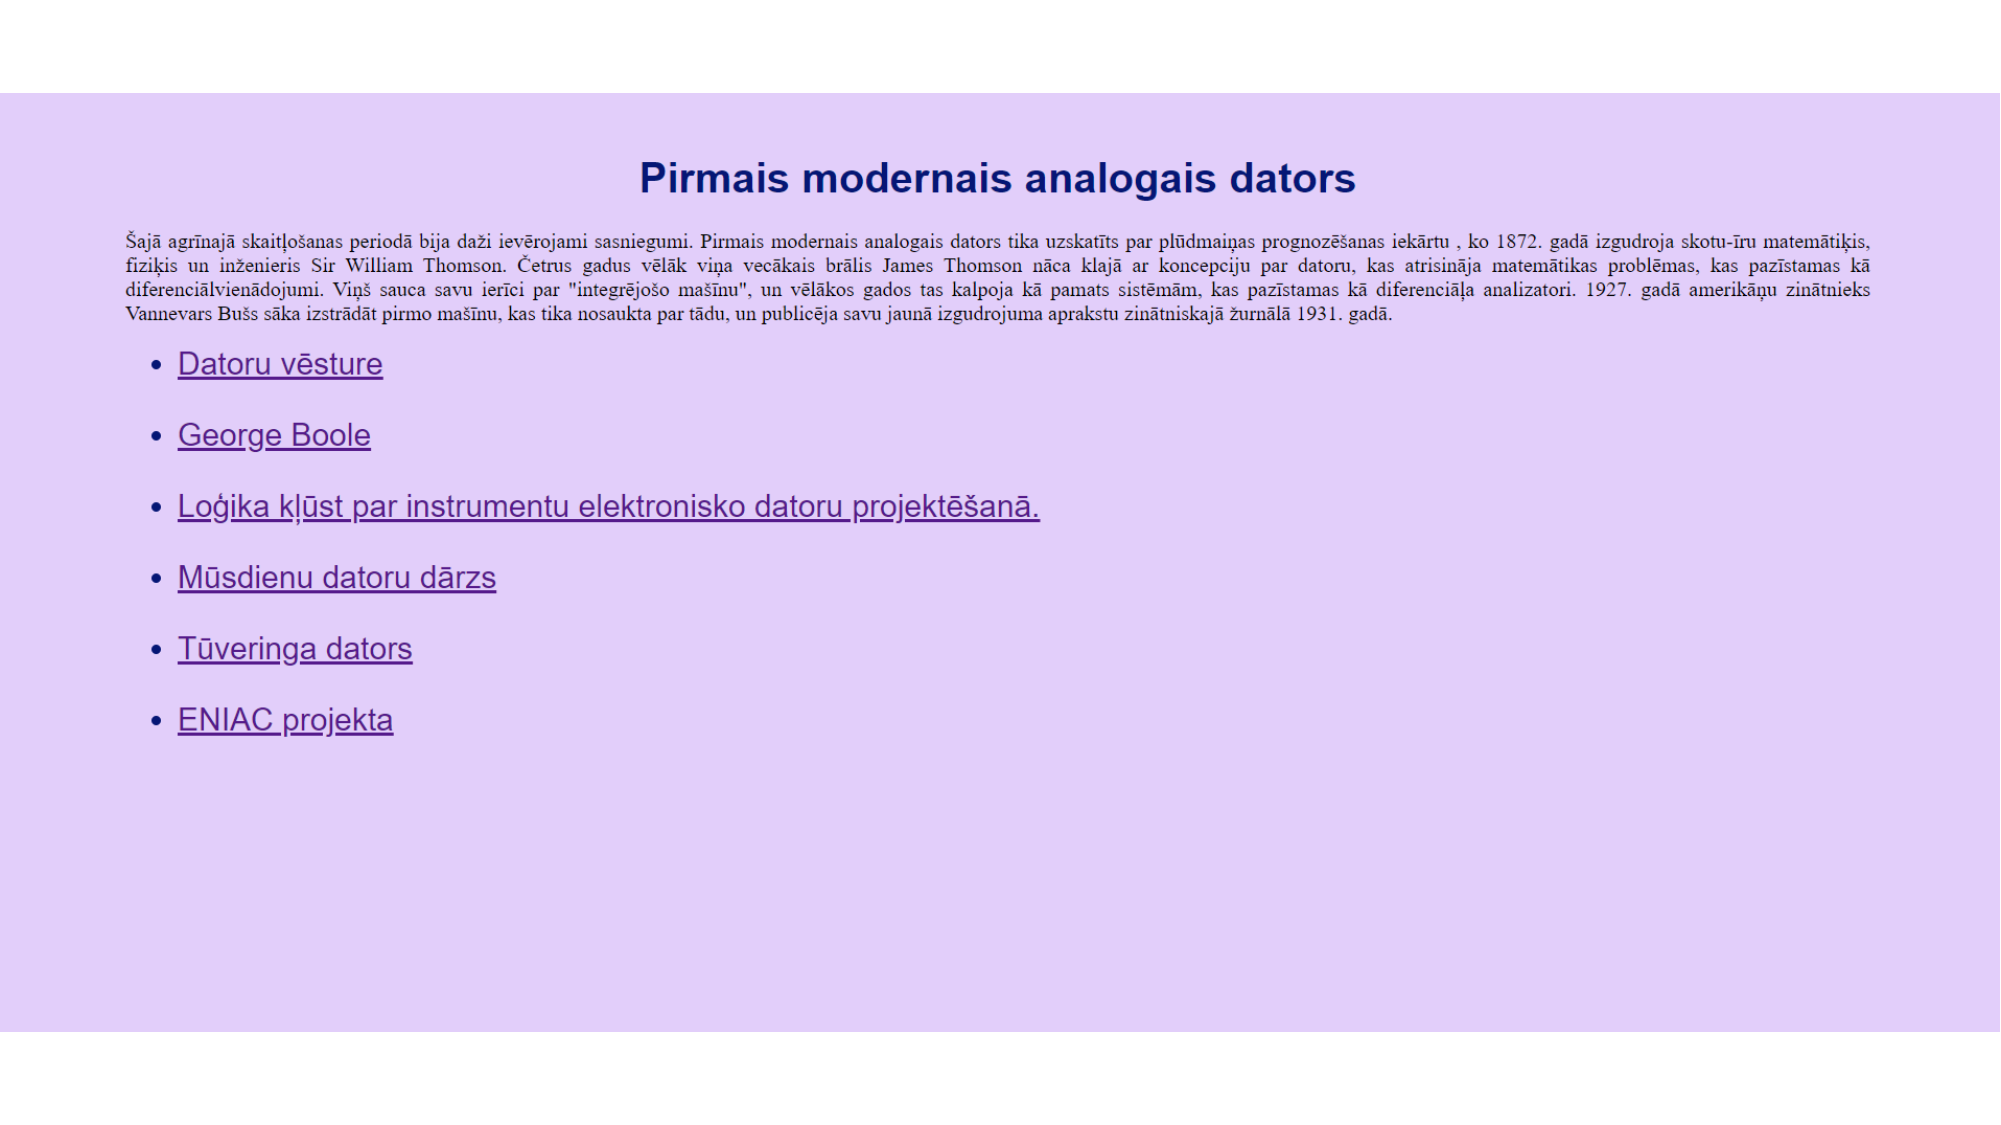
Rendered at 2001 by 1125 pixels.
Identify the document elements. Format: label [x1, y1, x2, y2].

list [0, 93, 2000, 1032]
